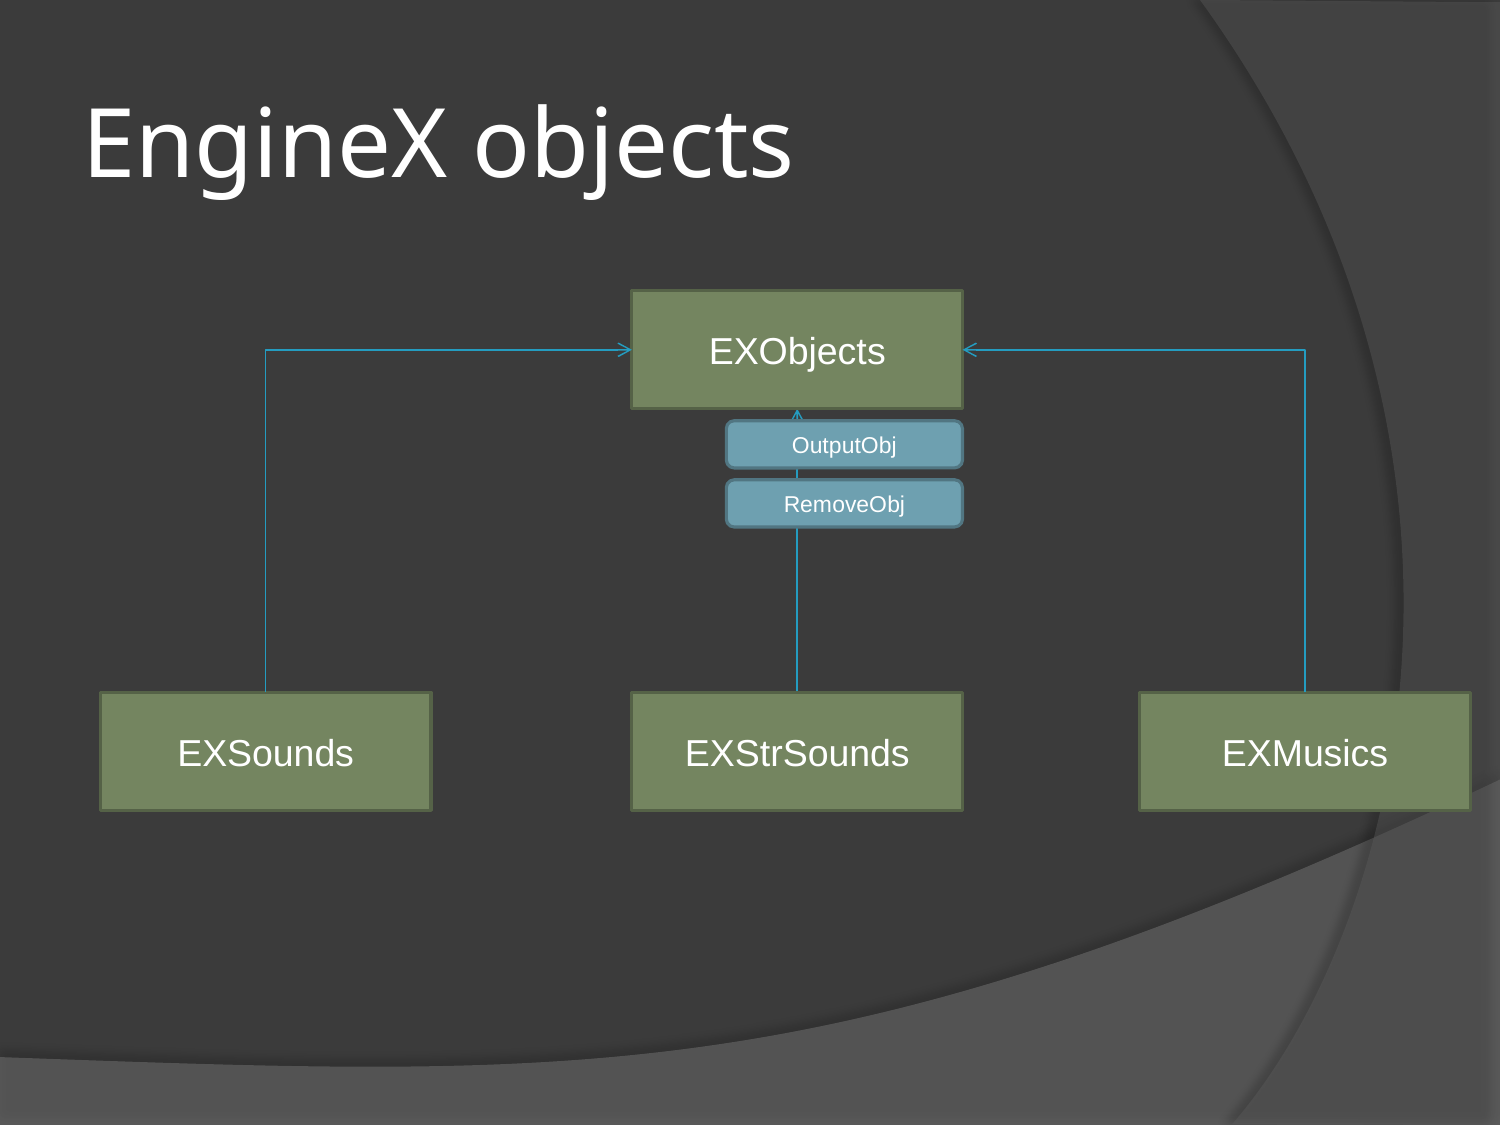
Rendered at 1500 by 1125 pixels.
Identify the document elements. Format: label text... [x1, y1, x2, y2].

text_box EXStrSounds [630, 691, 964, 812]
text_box EXMusics [1138, 691, 1472, 812]
text_box RemoveObj [724, 478, 953, 529]
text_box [962, 349, 1306, 693]
title EngineX objects [75, 45, 1300, 233]
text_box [277, 337, 621, 705]
text_box OutputObj [724, 419, 953, 470]
text_box EXObjects [630, 289, 964, 410]
text_box EXSounds [99, 691, 433, 812]
